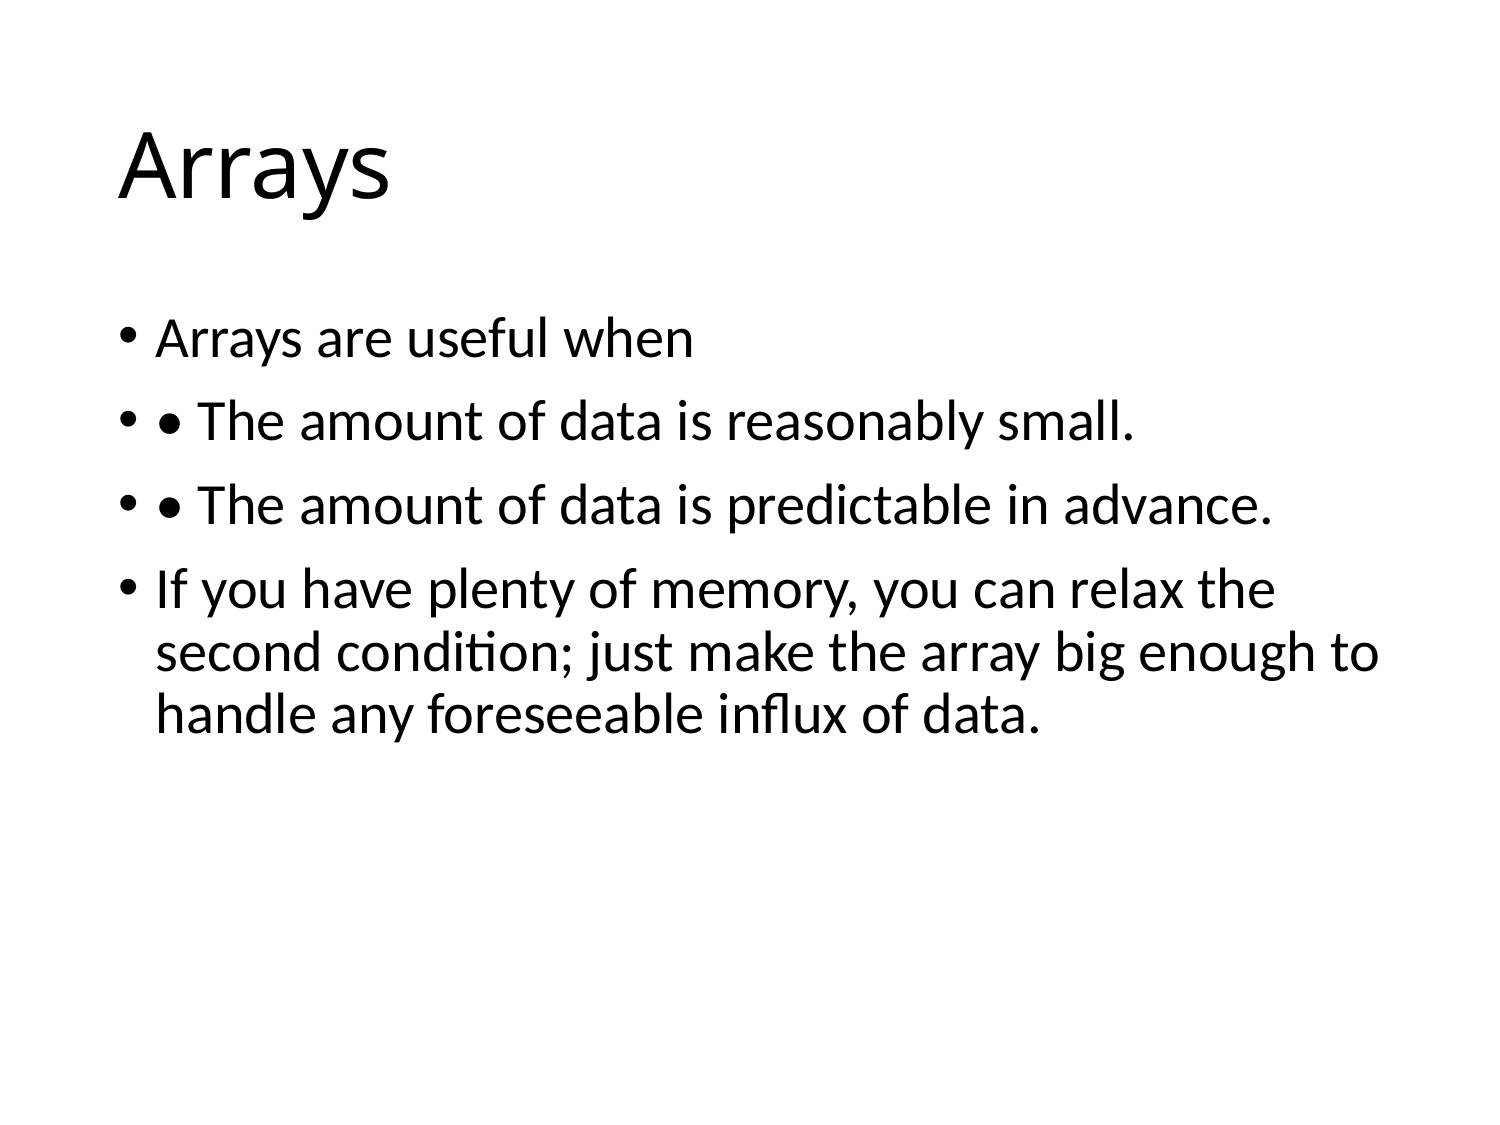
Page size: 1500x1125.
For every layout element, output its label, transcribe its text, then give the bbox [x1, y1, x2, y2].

list Arrays are useful when • The amount of data is reasonably small. • The amount of data is predictable in advance. If you have plenty of memory, you can relax the second condition; just make the array big enough to handle any foreseeable influx of data. [103, 299, 1397, 1014]
title Arrays [103, 59, 1397, 278]
